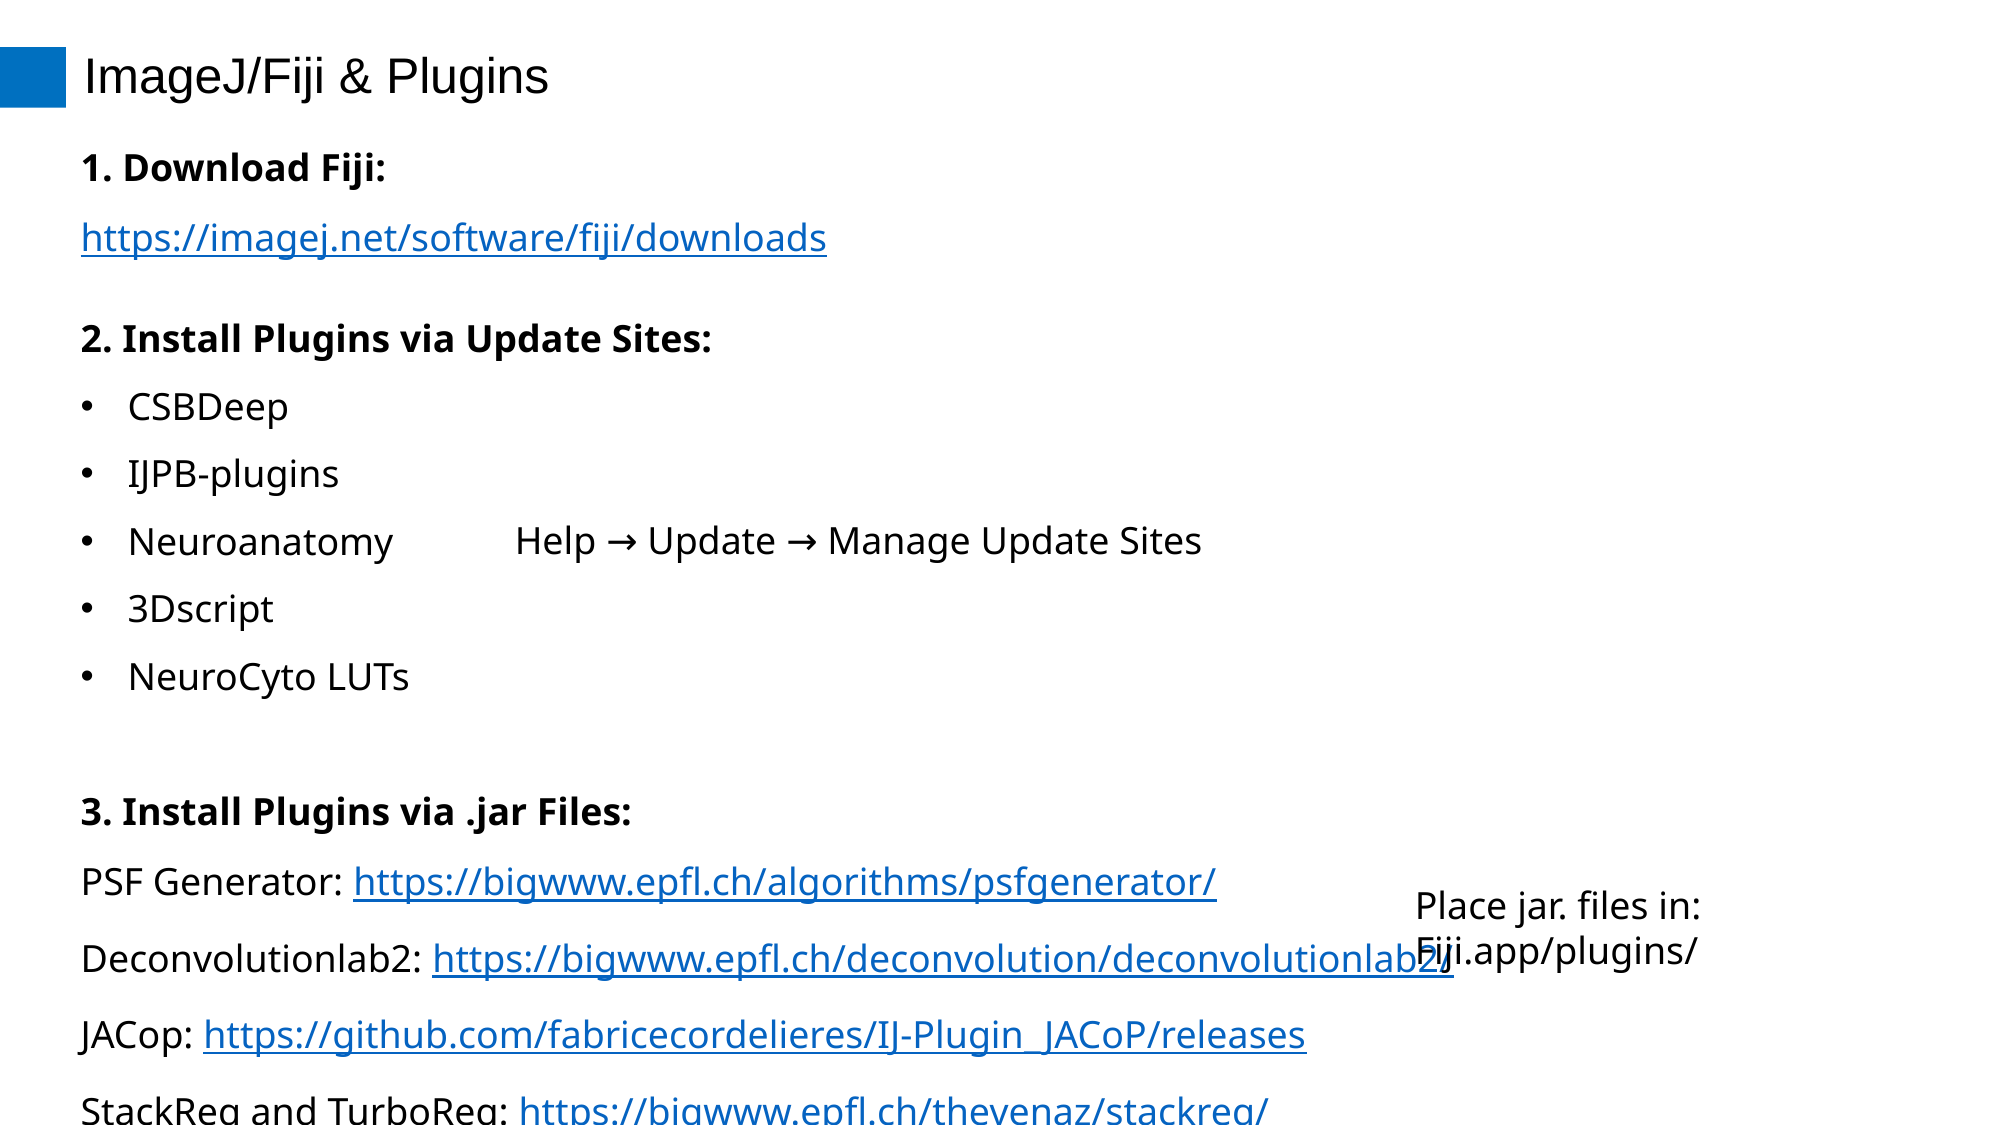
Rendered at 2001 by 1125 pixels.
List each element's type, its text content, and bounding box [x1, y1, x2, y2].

text_box 1. Download Fiji: https://imagej.net/software/fiji/downloads [65, 136, 1066, 307]
text_box Place jar. files in: Fiji.app/plugins/ [1399, 874, 1991, 980]
text_box Help → Update → Manage Update Sites [500, 509, 1500, 570]
text_box ImageJ/Fiji & Plugins [68, 36, 565, 112]
text_box 2. Install Plugins via Update Sites: CSBDeep IJPB-plugins Neuroanatomy 3Dscript NeuroCyto LUTs 3. Install Plugins via .jar Files: PSF Generator: https://bigwww.epfl.ch/algorithms/psfgenerator/ Deconvolutionlab2: https://bigwww.epfl.ch/deconvolution/deconvolutionlab2/ JACop: https://github.com/fabricecordelieres/IJ-Plugin_JACoP/releases StackReg and TurboReg: https://bigwww.epfl.ch/thevenaz/stackreg/ [65, 307, 1563, 1125]
text_box [0, 46, 67, 109]
